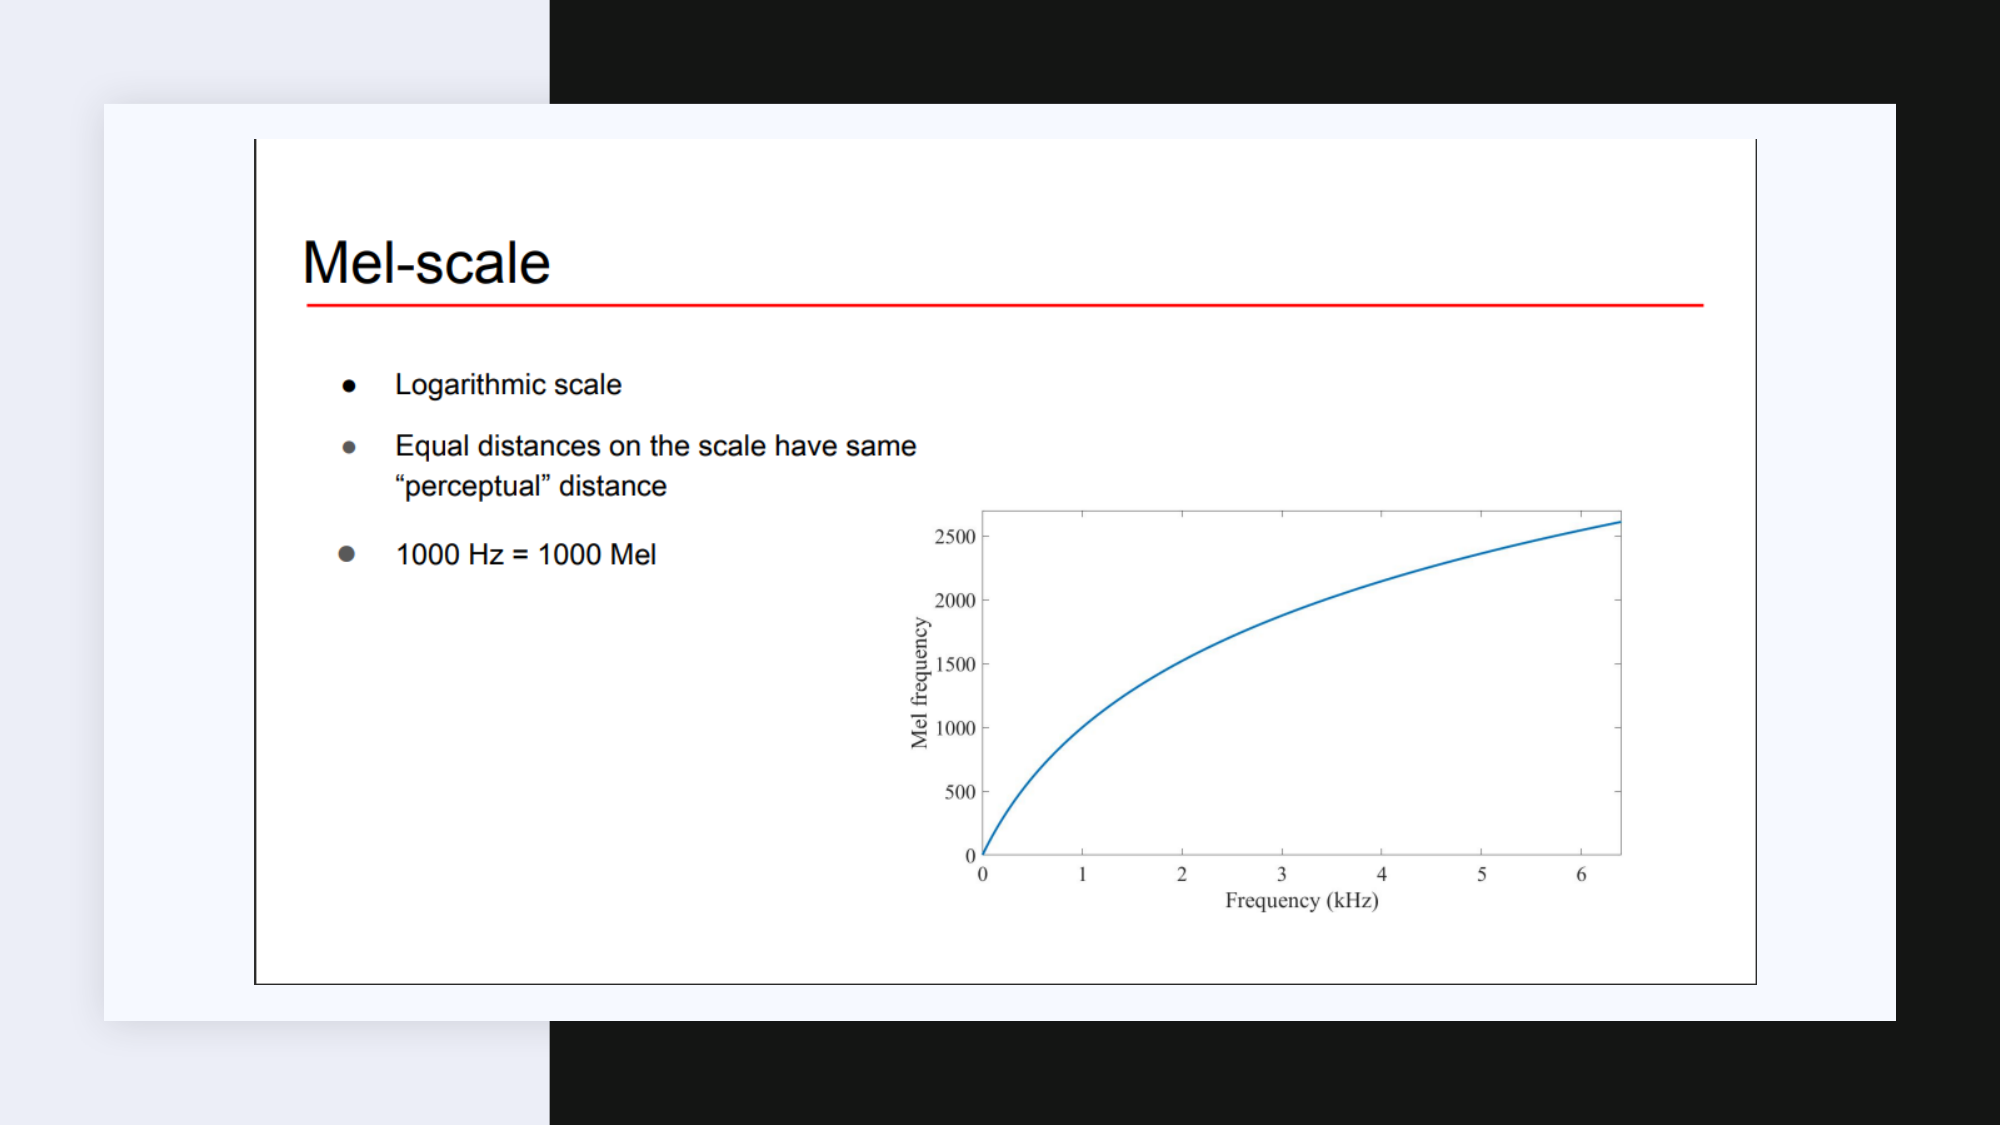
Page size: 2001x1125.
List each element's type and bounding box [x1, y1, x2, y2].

picture [253, 139, 1758, 986]
